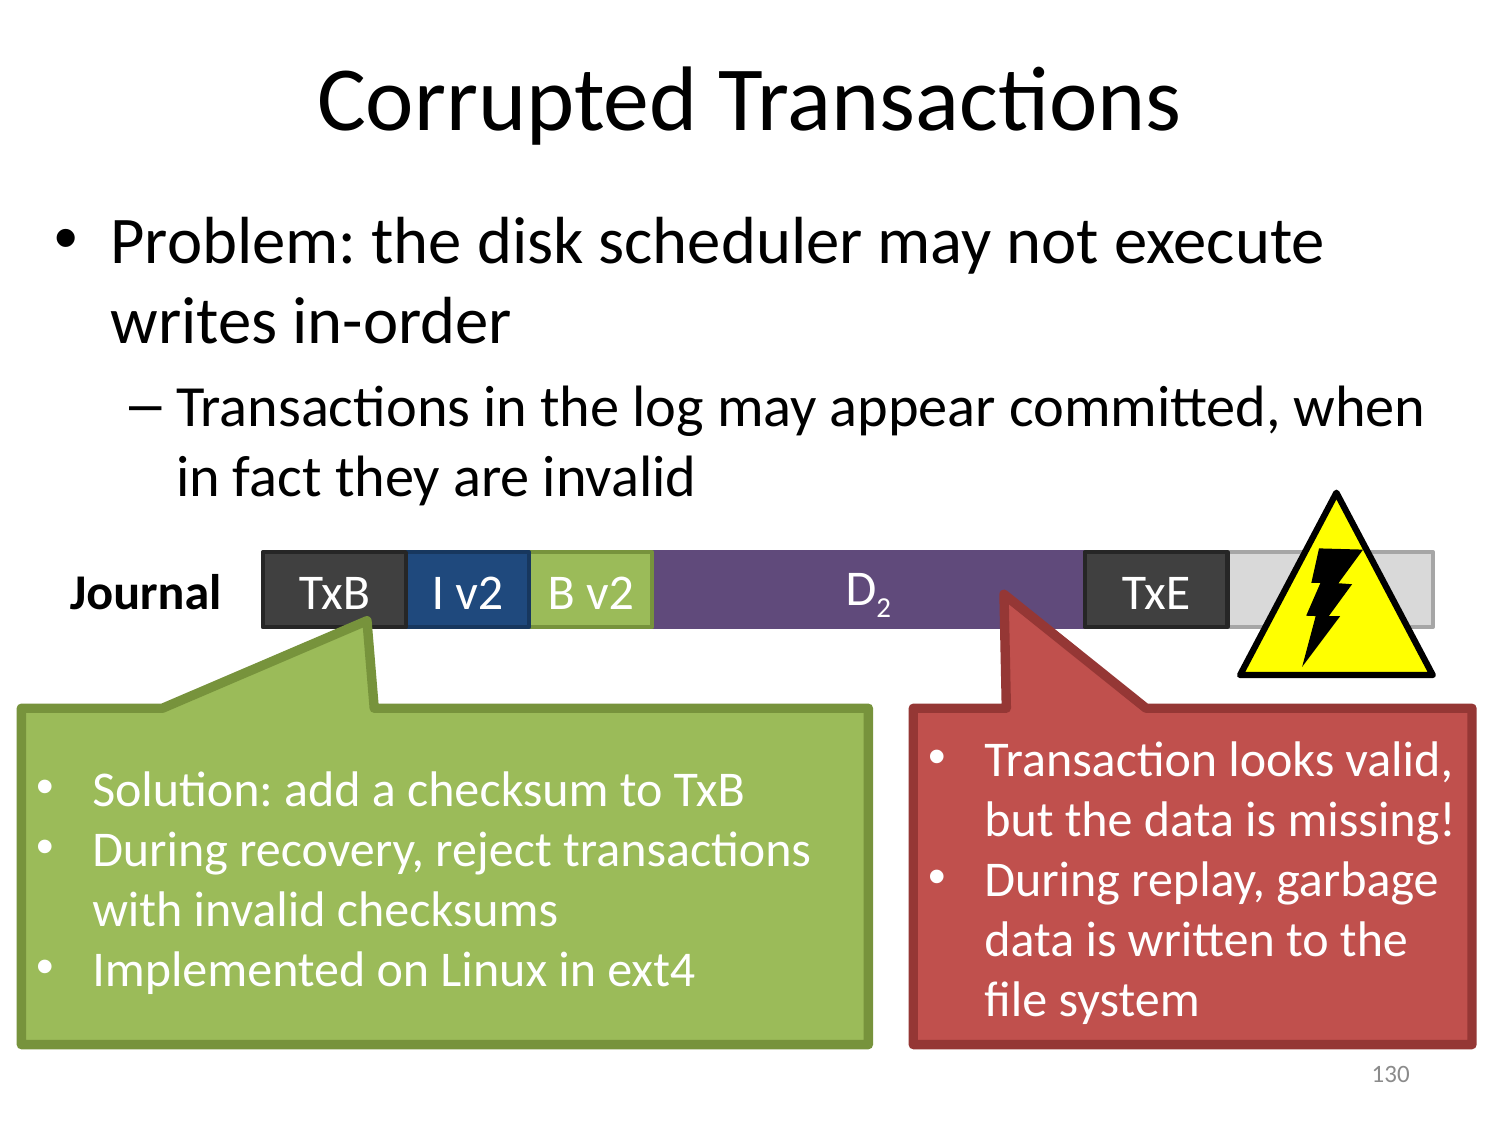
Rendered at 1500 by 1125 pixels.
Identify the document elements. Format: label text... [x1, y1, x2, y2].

text_box D2 [654, 550, 1083, 629]
text_box Solution: add a checksum to TxB During recovery, reject transactions with invalid checksums Implemented on Linux in ext4 [19, 618, 871, 1047]
text_box TxB [261, 550, 408, 629]
text_box [1230, 550, 1234, 629]
text_box TxE [1083, 550, 1230, 629]
text_box I v2 [407, 550, 531, 629]
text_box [1239, 492, 1434, 676]
list Problem: the disk scheduler may not execute writes in-order Transactions in the log may appear committed, when in fact they are invalid [39, 189, 1463, 554]
title Corrupted Transactions [75, 0, 1425, 188]
slide_number 130 [1074, 1047, 1425, 1103]
text_box B v2 [531, 550, 654, 629]
text_box Transaction looks valid, but the data is missing! During replay, garbage data is written to the file system [911, 592, 1475, 1047]
text_box Journal [55, 552, 237, 627]
